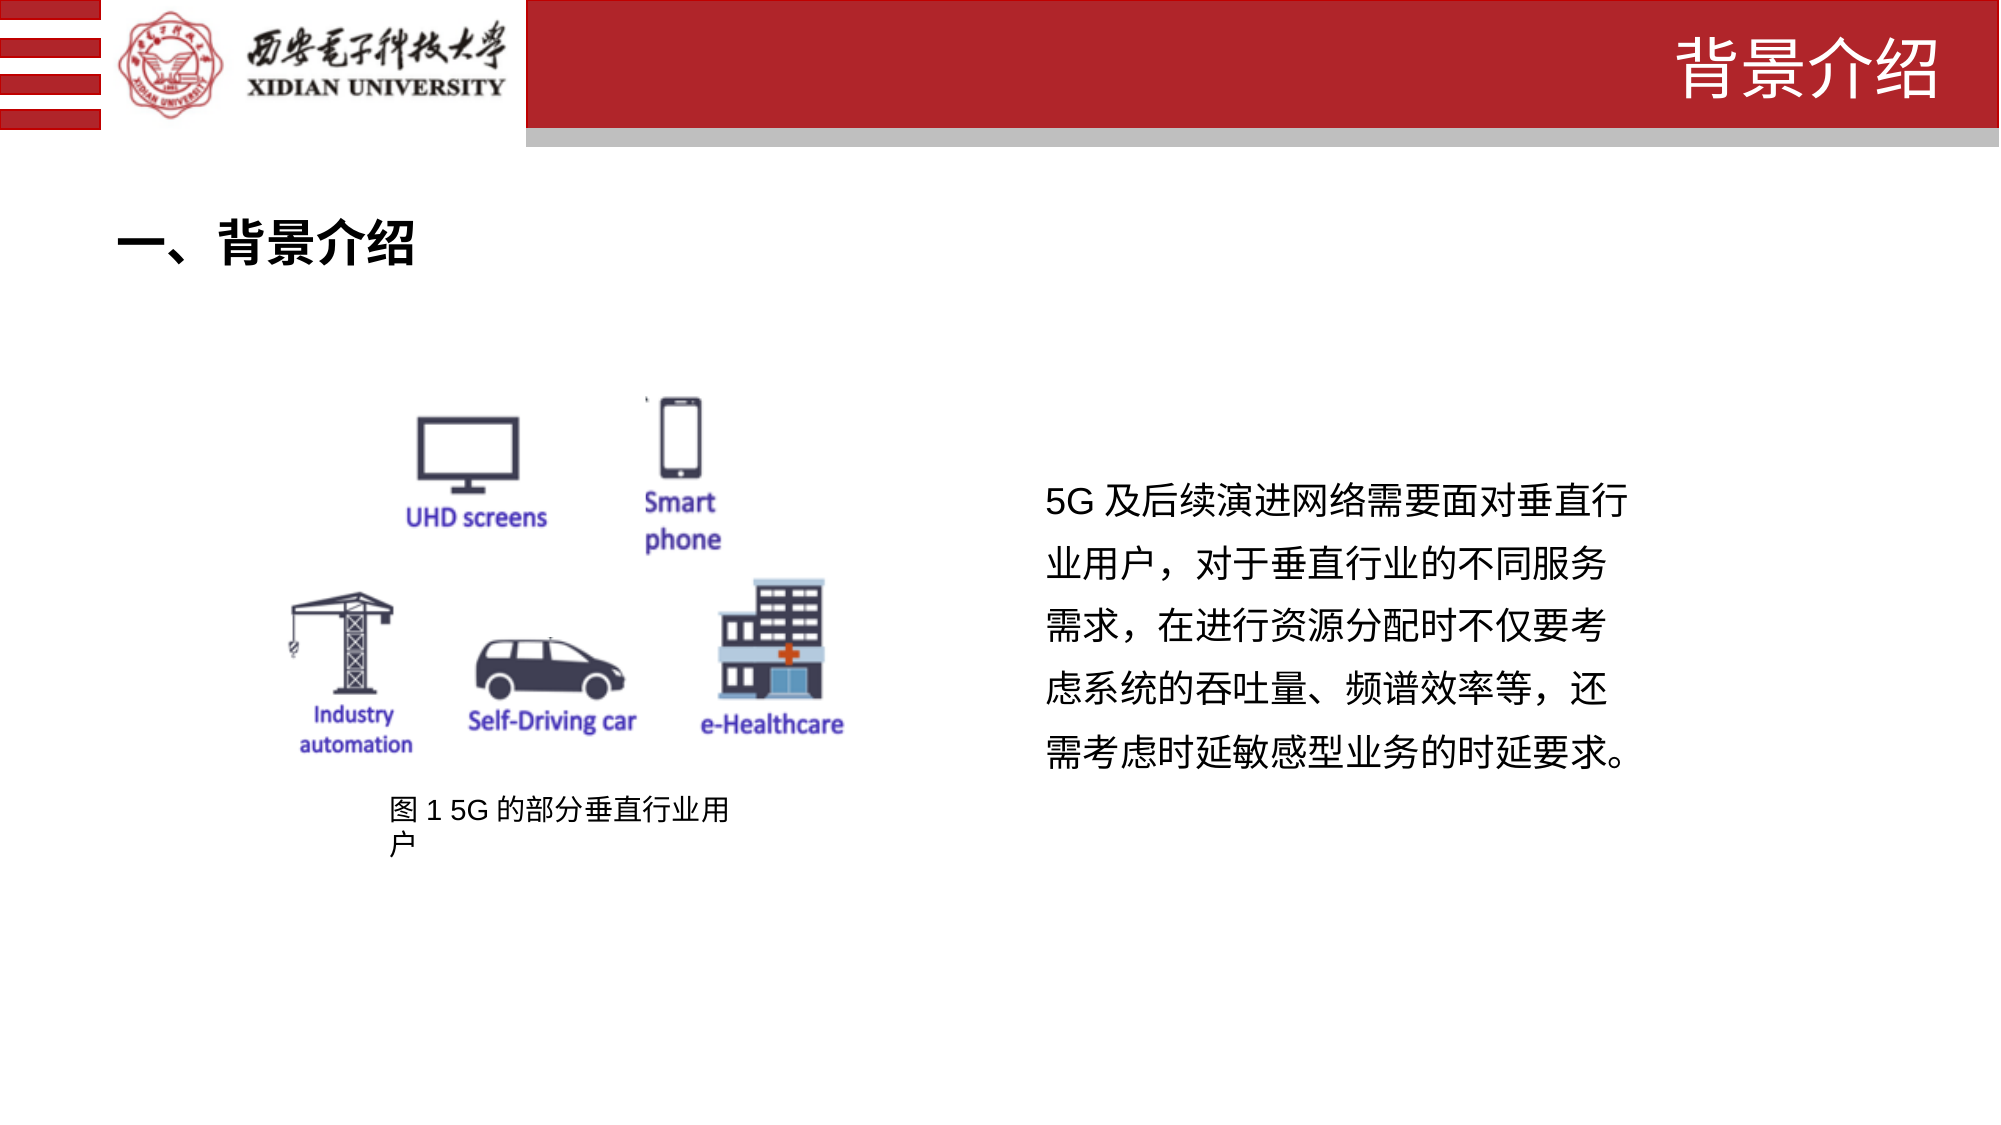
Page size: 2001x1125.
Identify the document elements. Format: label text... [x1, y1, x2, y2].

text_box 5G及后续演进网络需要面对垂直行业用户，对于垂直行业的不同服务需求，在进行资源分配时不仅要考虑系统的吞吐量、频谱效率等，还需考虑时延敏感型业务的时延要求。 [1030, 451, 1660, 781]
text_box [0, 0, 1998, 147]
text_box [279, 396, 852, 764]
text_box 一、背景介绍 [101, 203, 473, 279]
text_box 图1 5G的部分垂直行业用户 [375, 783, 769, 869]
